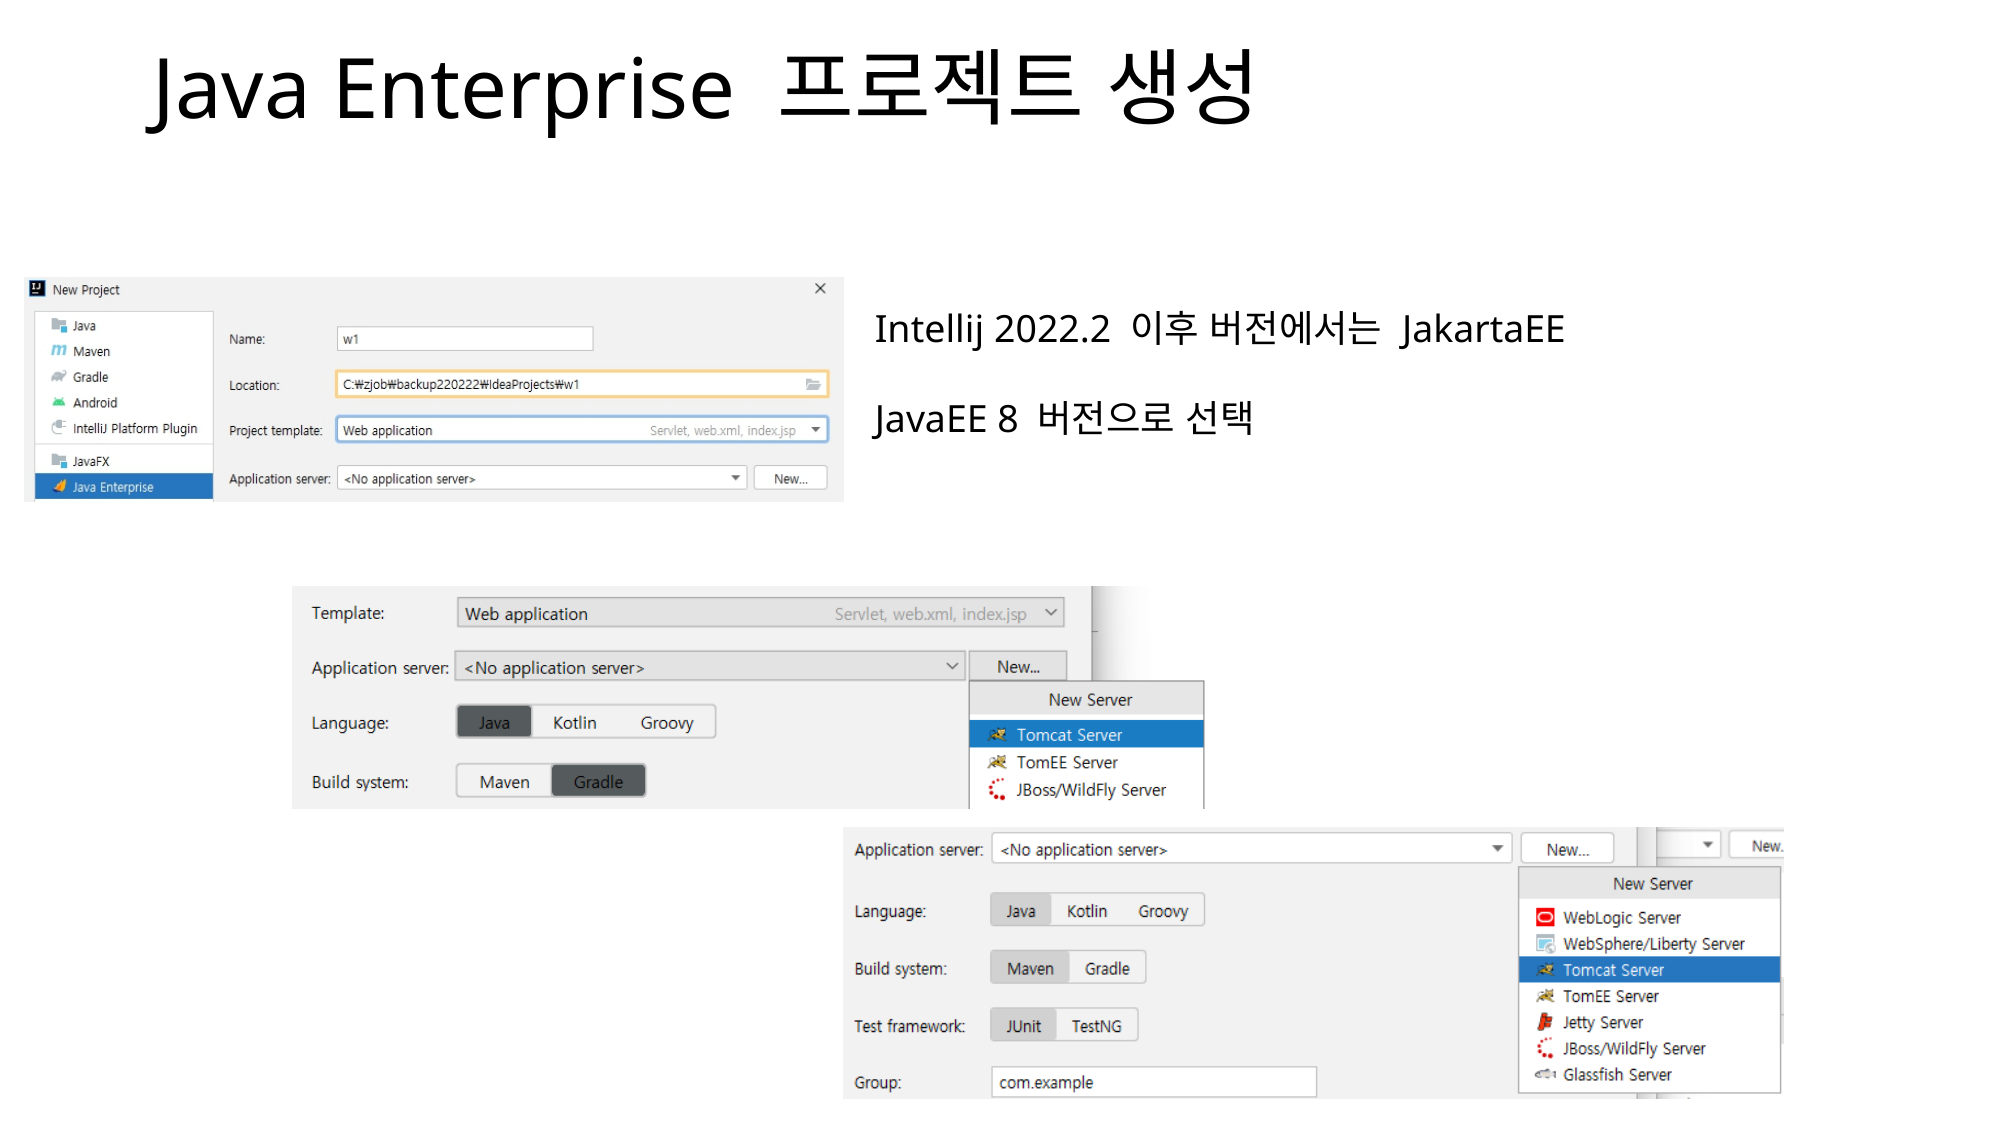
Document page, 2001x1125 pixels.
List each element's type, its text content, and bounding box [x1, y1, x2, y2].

picture [843, 827, 1784, 1099]
title Java Enterprise 프로젝트 생성 [137, 22, 1863, 160]
text_box Intellij 2022.2 이후 버전에서는 JakartaEE JavaEE 8 버전으로 선택 [860, 297, 1720, 448]
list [24, 277, 844, 502]
picture [291, 586, 1233, 809]
